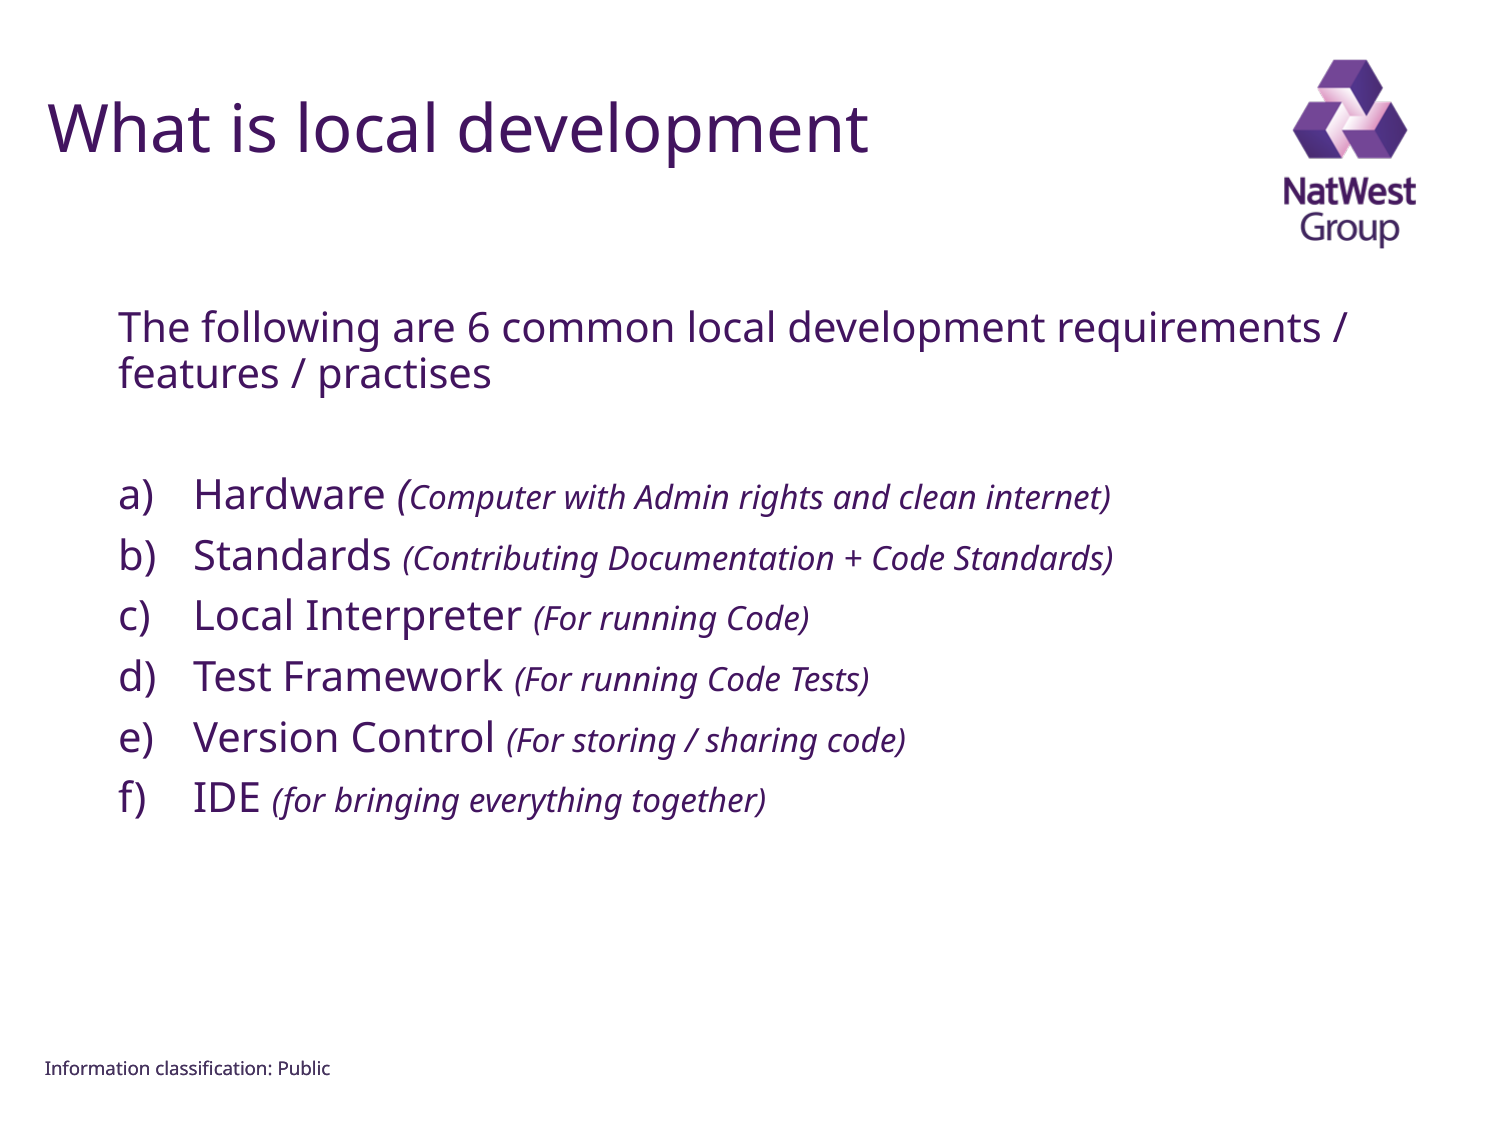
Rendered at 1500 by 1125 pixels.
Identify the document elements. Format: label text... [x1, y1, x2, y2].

list The following are 6 common local development requirements / features / practises Hardware (Computer with Admin rights and clean internet) Standards (Contributing Documentation + Code Standards) Local Interpreter (For running Code) Test Framework (For running Code Tests) Version Control (For storing / sharing code) IDE (for bringing everything together) [103, 299, 1397, 1014]
picture [1256, 32, 1444, 249]
text_box Information classiﬁcation: Public [30, 1049, 345, 1087]
title What is local development [32, 22, 1326, 240]
